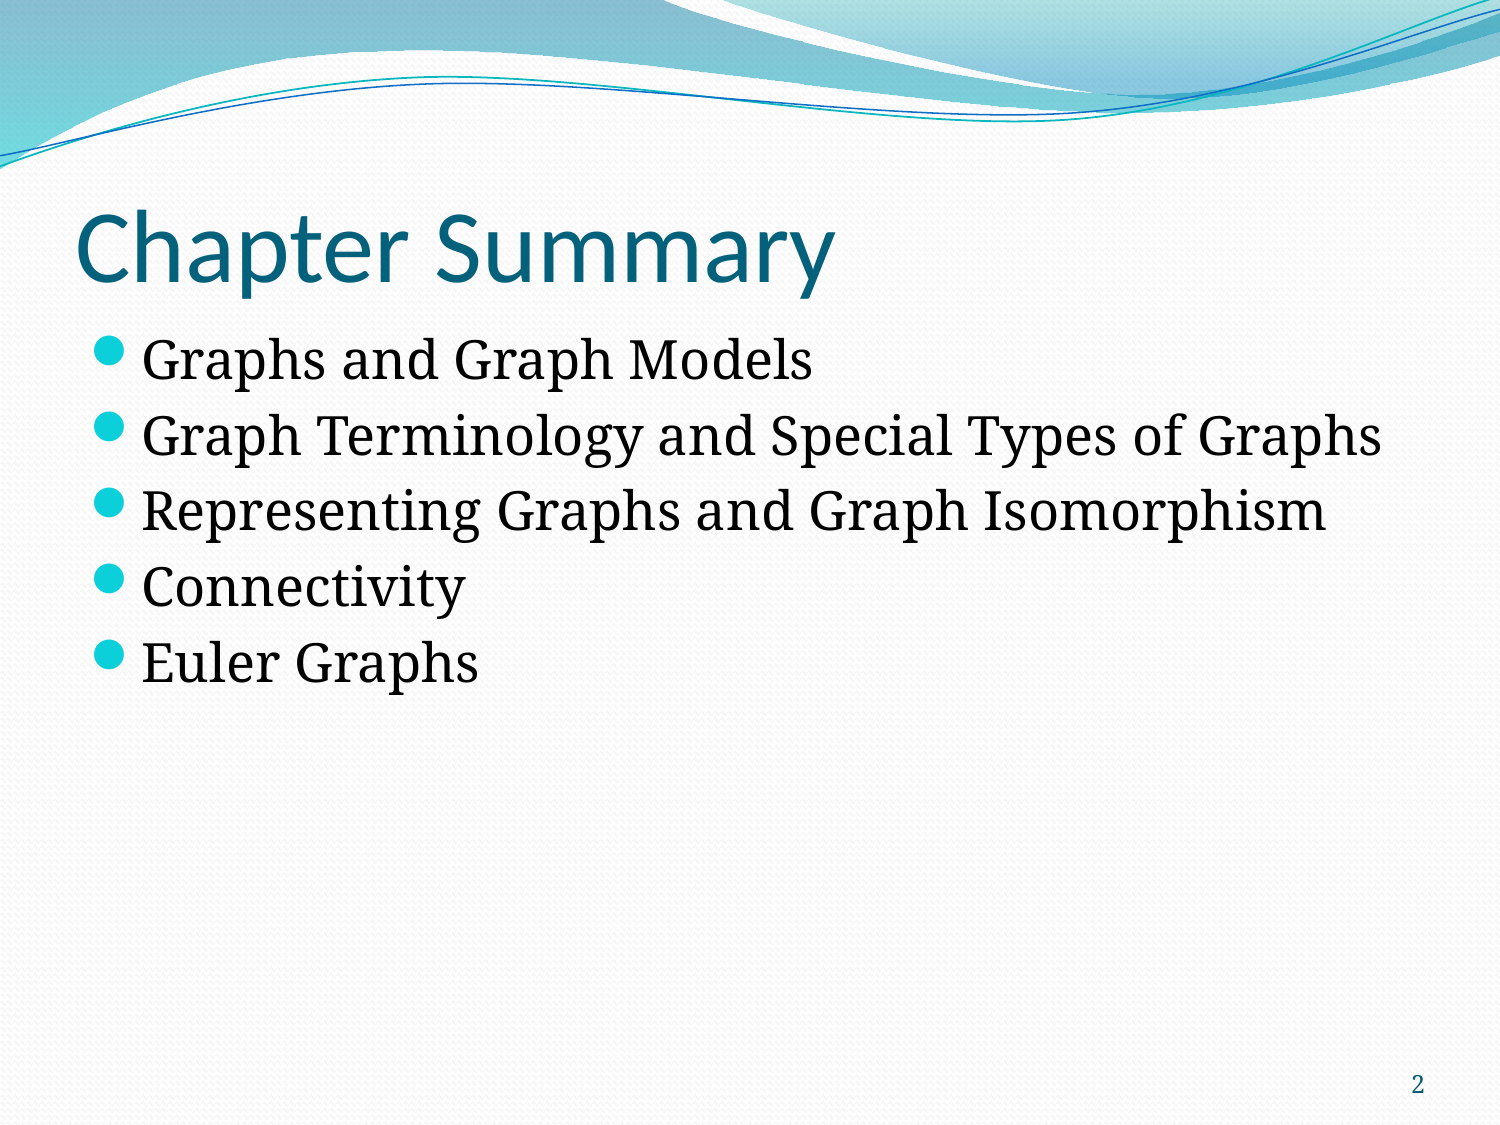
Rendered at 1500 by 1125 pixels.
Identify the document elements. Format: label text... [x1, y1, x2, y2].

list Graphs and Graph Models Graph Terminology and Special Types of Graphs Representing Graphs and Graph Isomorphism Connectivity Euler Graphs [75, 317, 1425, 1038]
title Chapter Summary [75, 115, 1425, 303]
slide_number 2 [1299, 1042, 1425, 1103]
